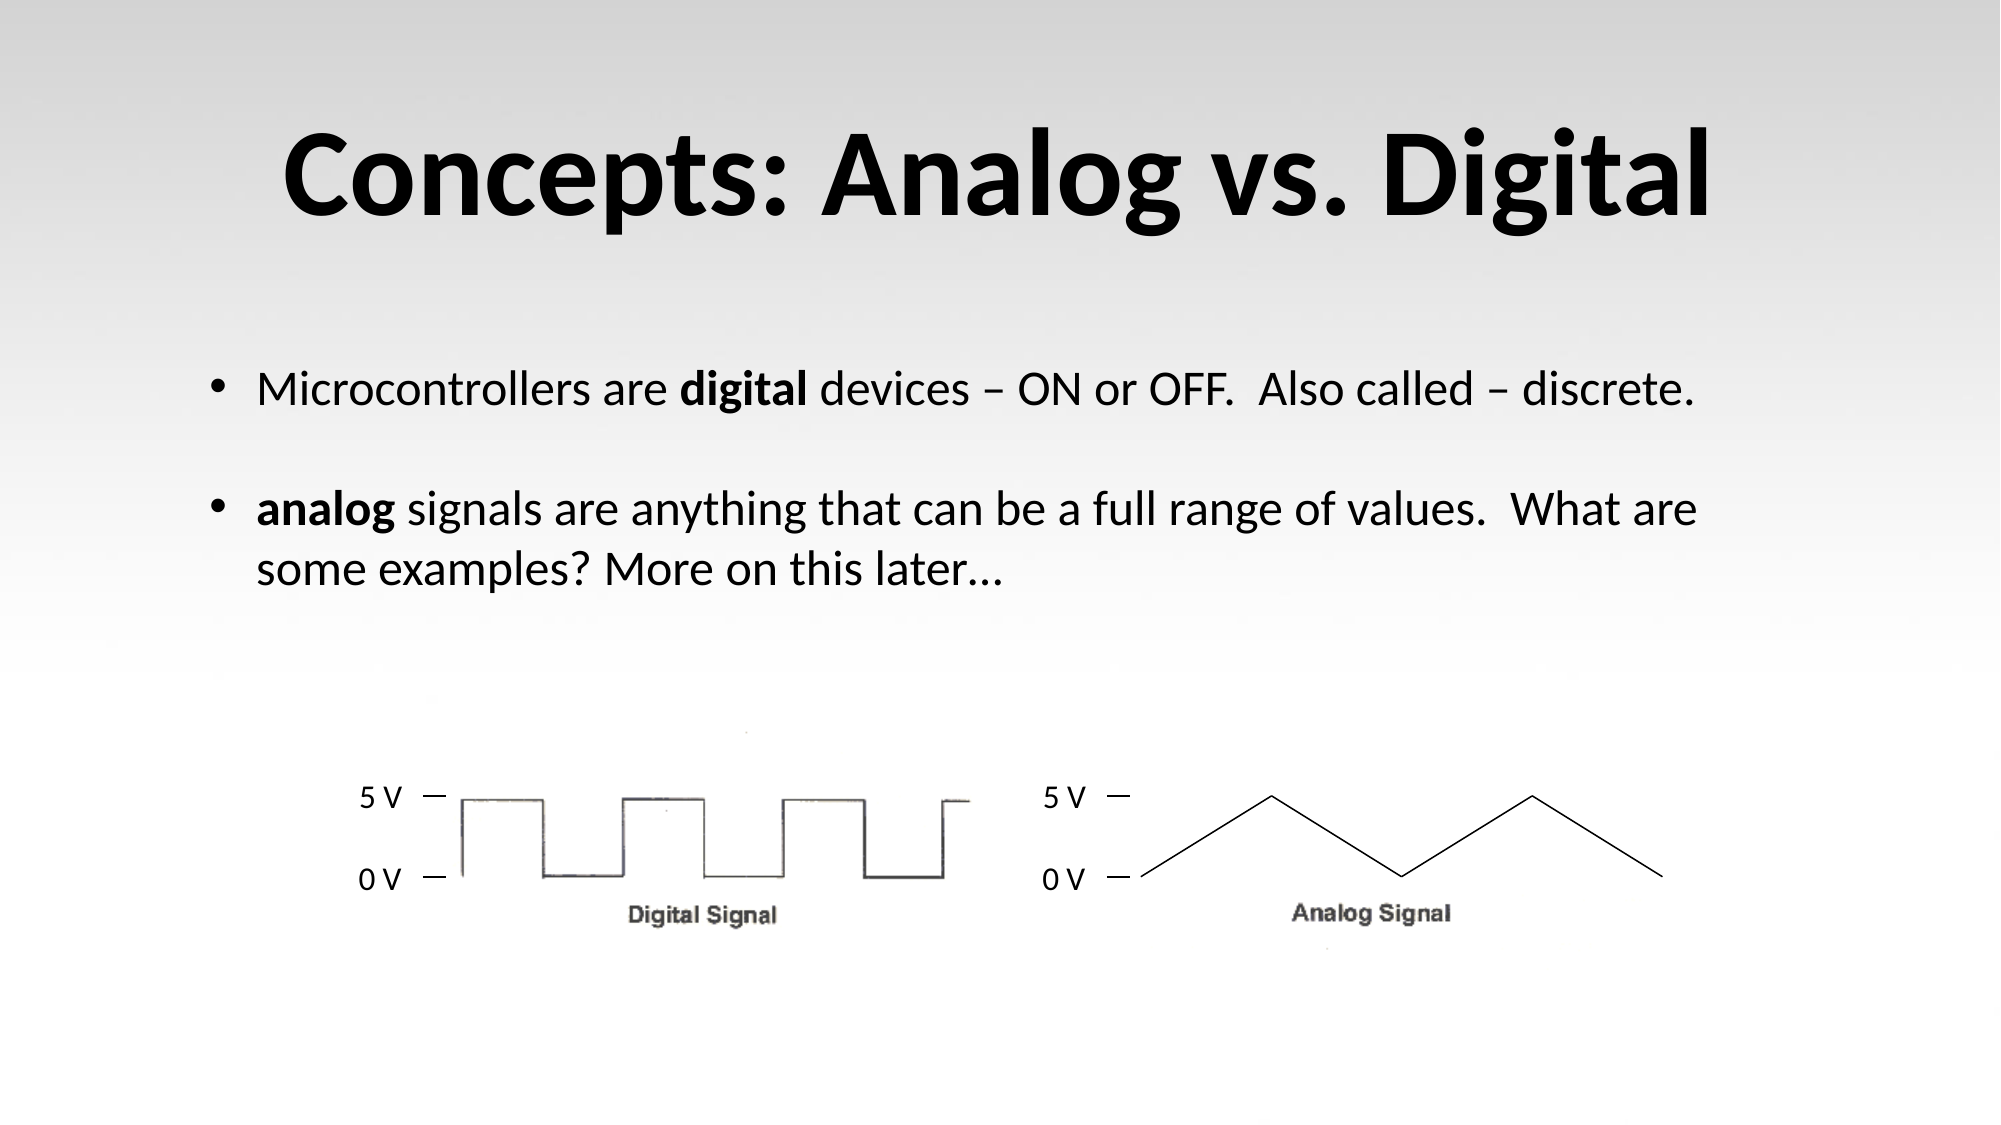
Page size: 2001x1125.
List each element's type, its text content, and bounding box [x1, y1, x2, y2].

picture [0, 0, 2000, 1125]
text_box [337, 724, 1663, 971]
text_box Microcontrollers are digital devices – ON or OFF. Also called – discrete. analog signals are anything that can be a full range of values. What are some examples? More on this later… [194, 348, 1806, 604]
title Concepts: Analog vs. Digital [249, 117, 1750, 248]
